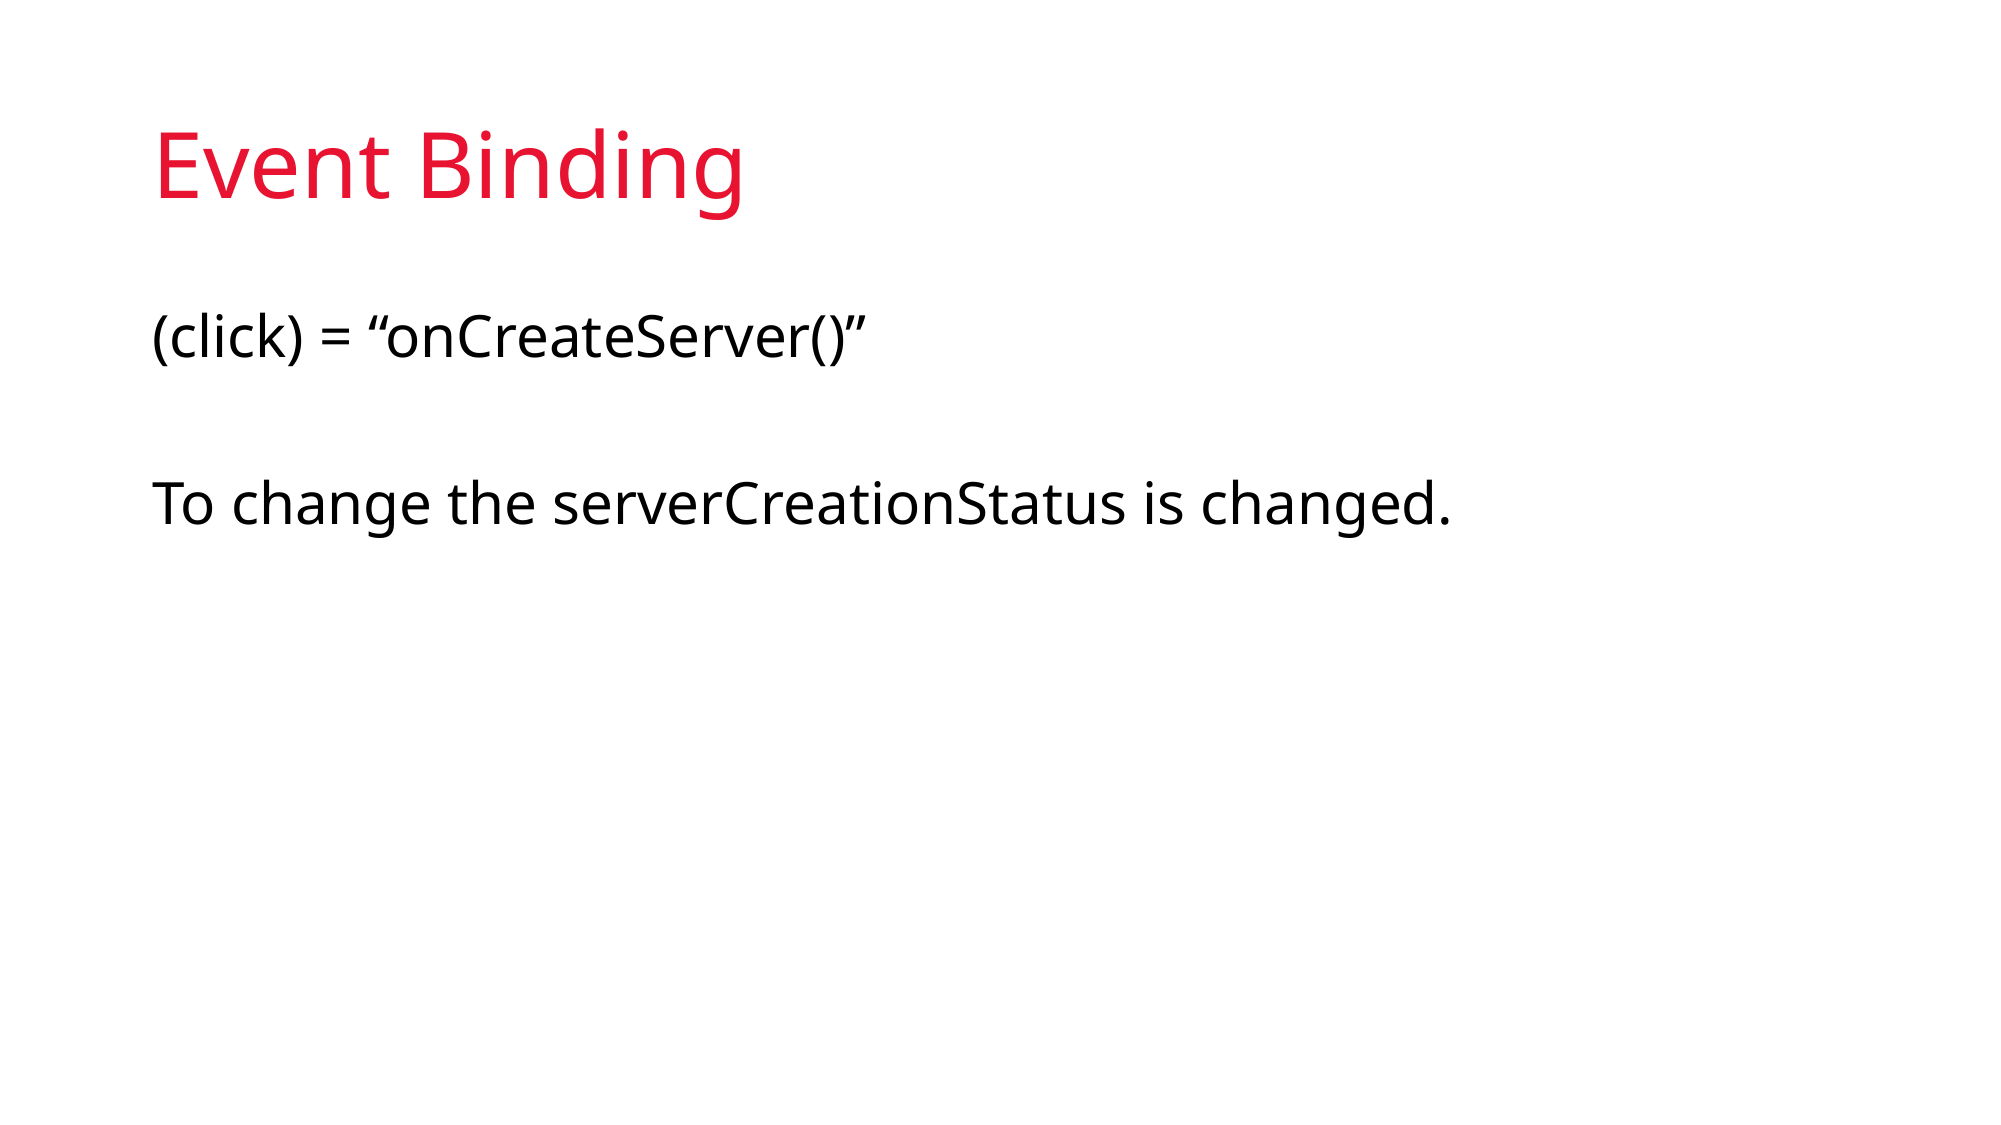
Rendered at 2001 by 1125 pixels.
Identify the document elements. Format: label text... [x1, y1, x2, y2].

title Event Binding [137, 59, 1863, 278]
list (click) = “onCreateServer()” To change the serverCreationStatus is changed. [137, 299, 1863, 1014]
